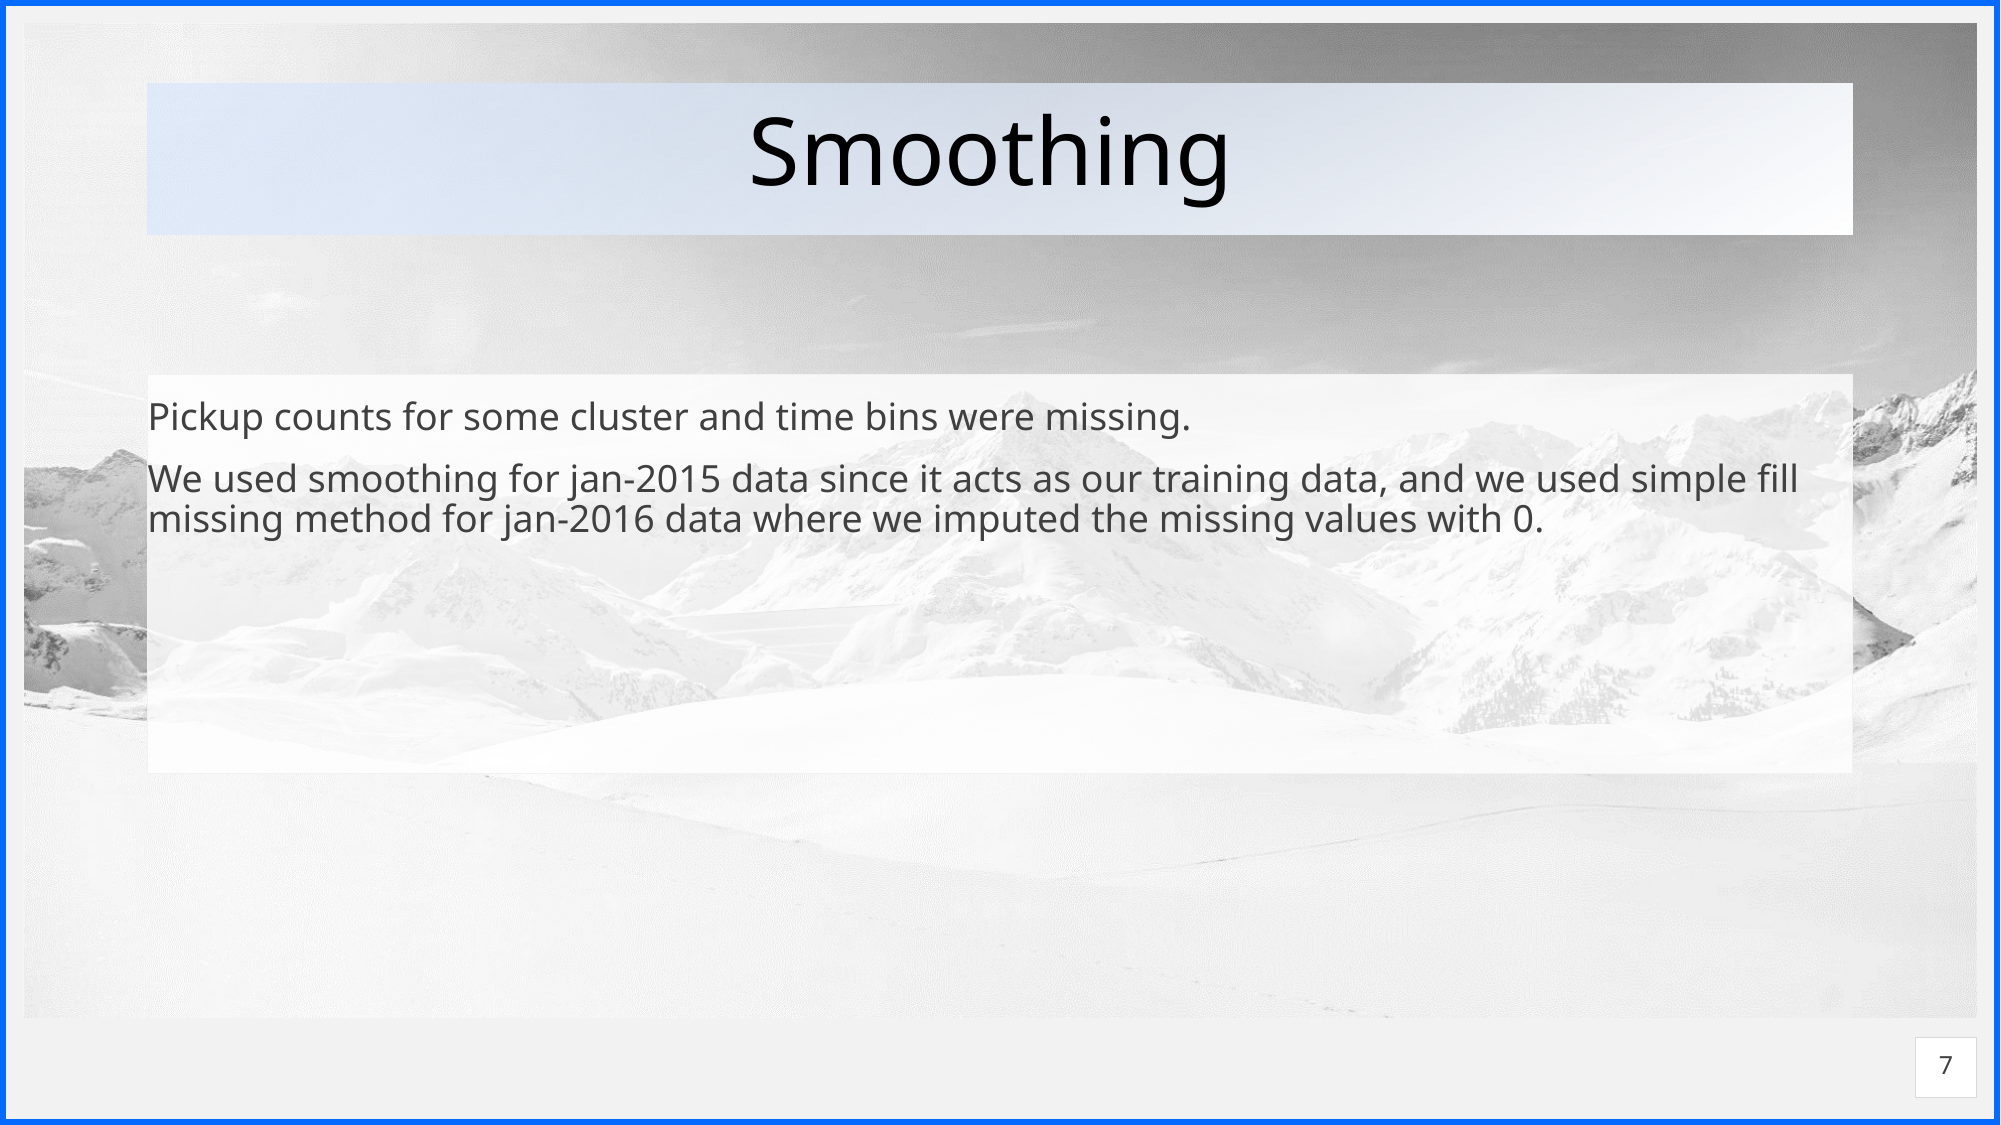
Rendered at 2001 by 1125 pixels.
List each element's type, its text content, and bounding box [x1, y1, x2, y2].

picture [24, 23, 1977, 1018]
slide_number 7 [1915, 1037, 1977, 1098]
